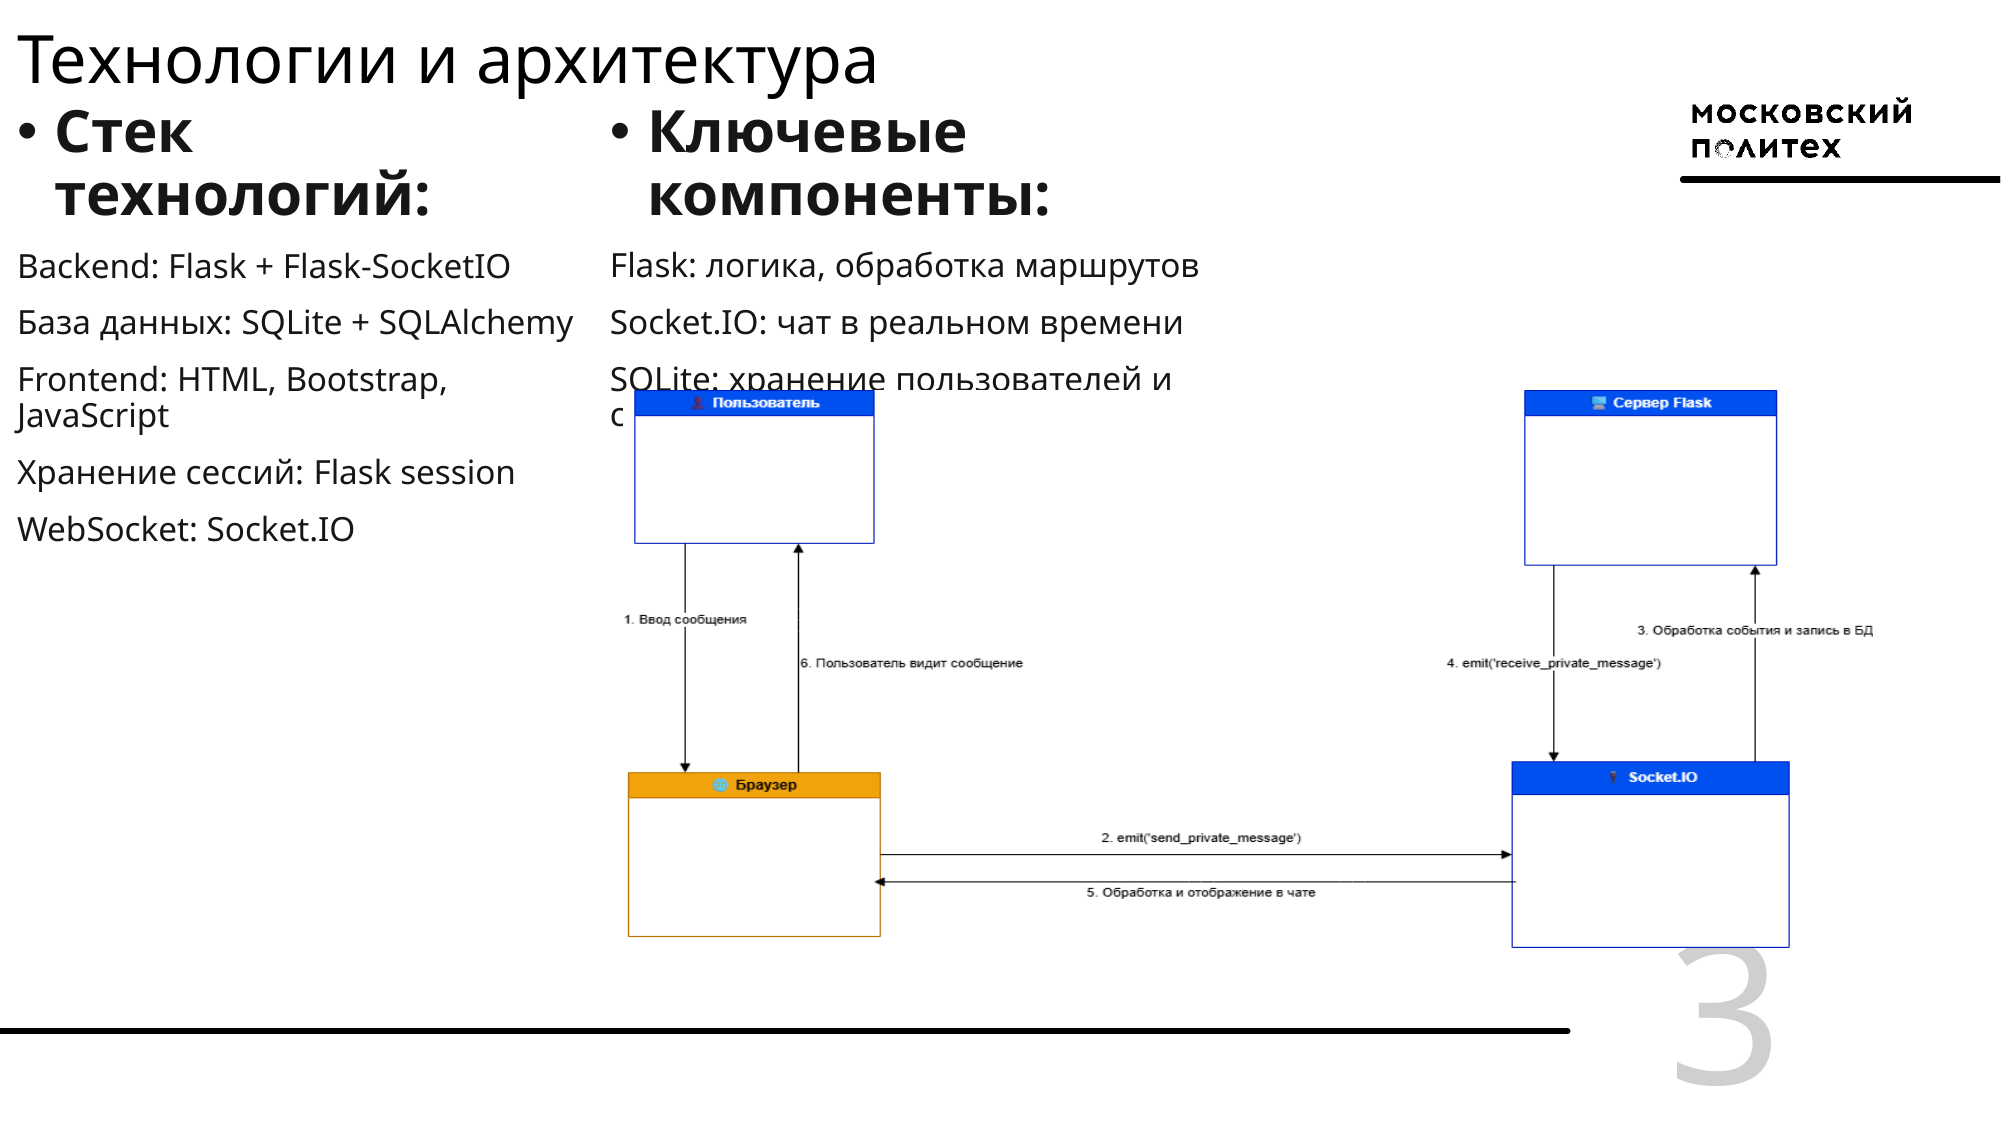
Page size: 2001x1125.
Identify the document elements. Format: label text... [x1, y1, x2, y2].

list Стек технологий: Backend: Flask + Flask-SocketIO База данных: SQLite + SQLAlchemy Frontend: HTML, Bootstrap, JavaScript Хранение сессий: Flask session WebSocket: Socket.IO [2, 125, 595, 504]
slide_number 3 [1653, 934, 1947, 1107]
title Технологии и архитектура [2, 0, 1668, 125]
text_box Ключевые компоненты: Flask: логика, обработка маршрутов Socket.IO: чат в реальном времени SQLite: хранение пользователей и сообщений [594, 95, 1357, 492]
picture [623, 390, 1873, 948]
picture [1677, 32, 1922, 206]
